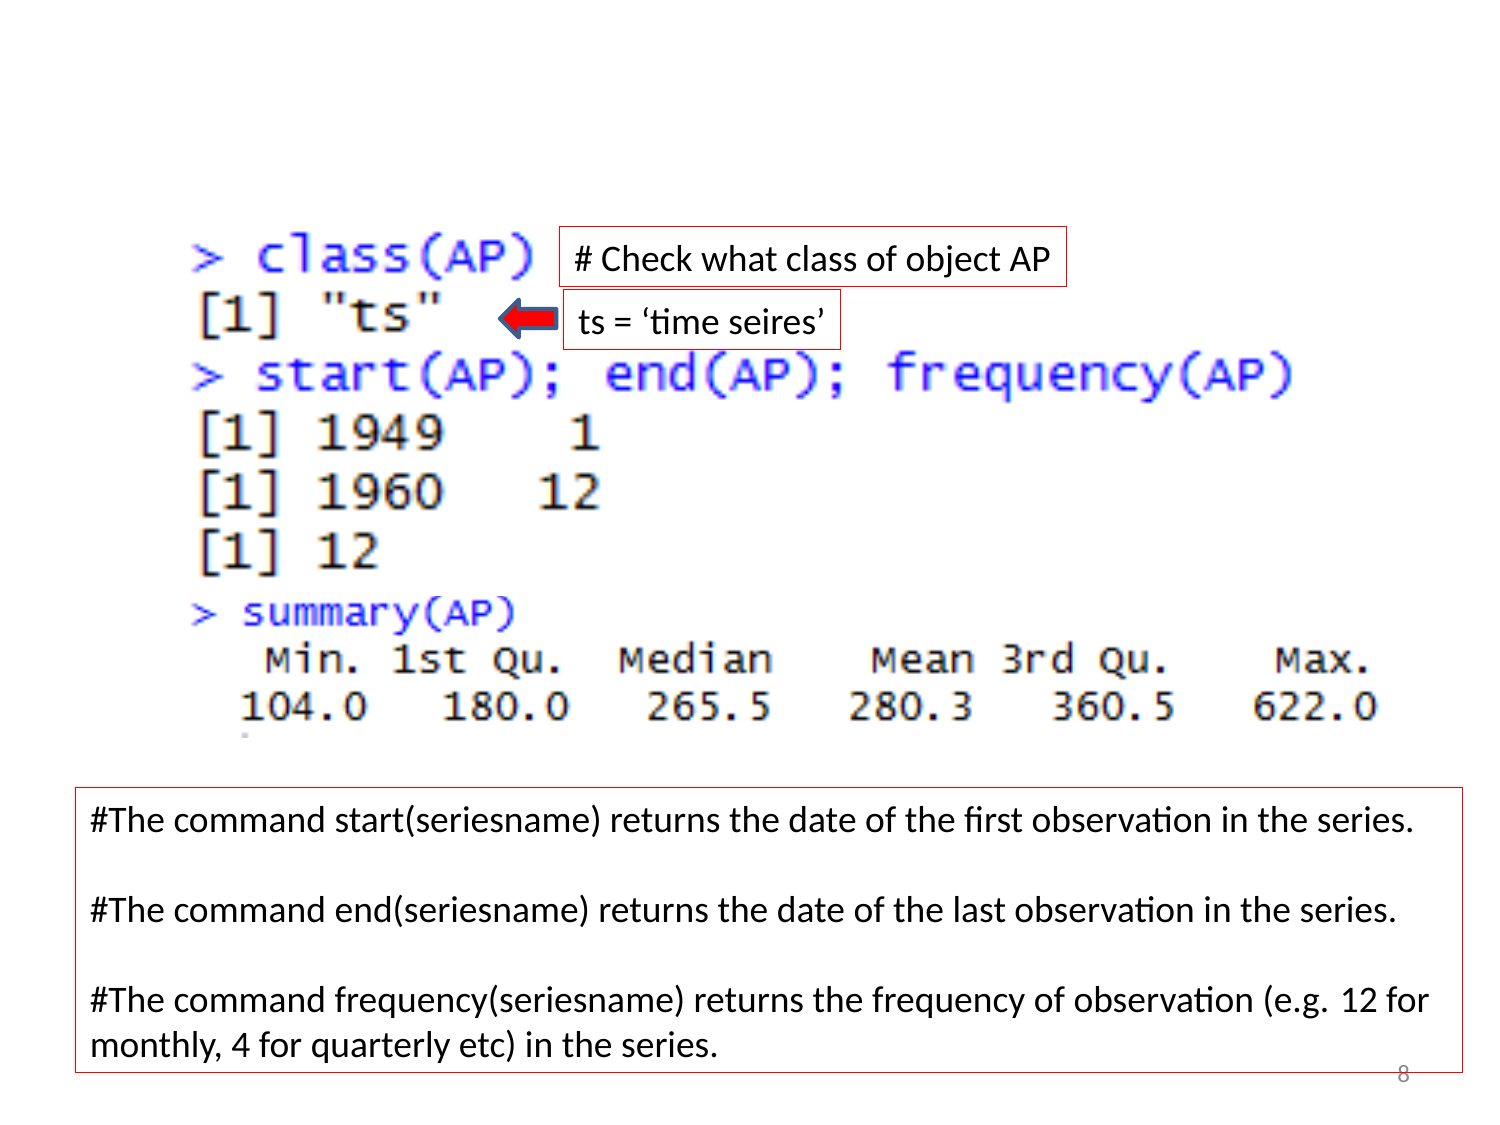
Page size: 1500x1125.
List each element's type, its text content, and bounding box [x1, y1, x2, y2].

slide_number 8 [1074, 1073, 1425, 1103]
picture [186, 226, 1463, 738]
text_box #The command start(seriesname) returns the date of the first observation in the series. #The command end(seriesname) returns the date of the last observation in the series. #The command frequency(seriesname) returns the frequency of observation (e.g. 12 for monthly, 4 for quarterly etc) in the series. [75, 787, 1463, 1073]
